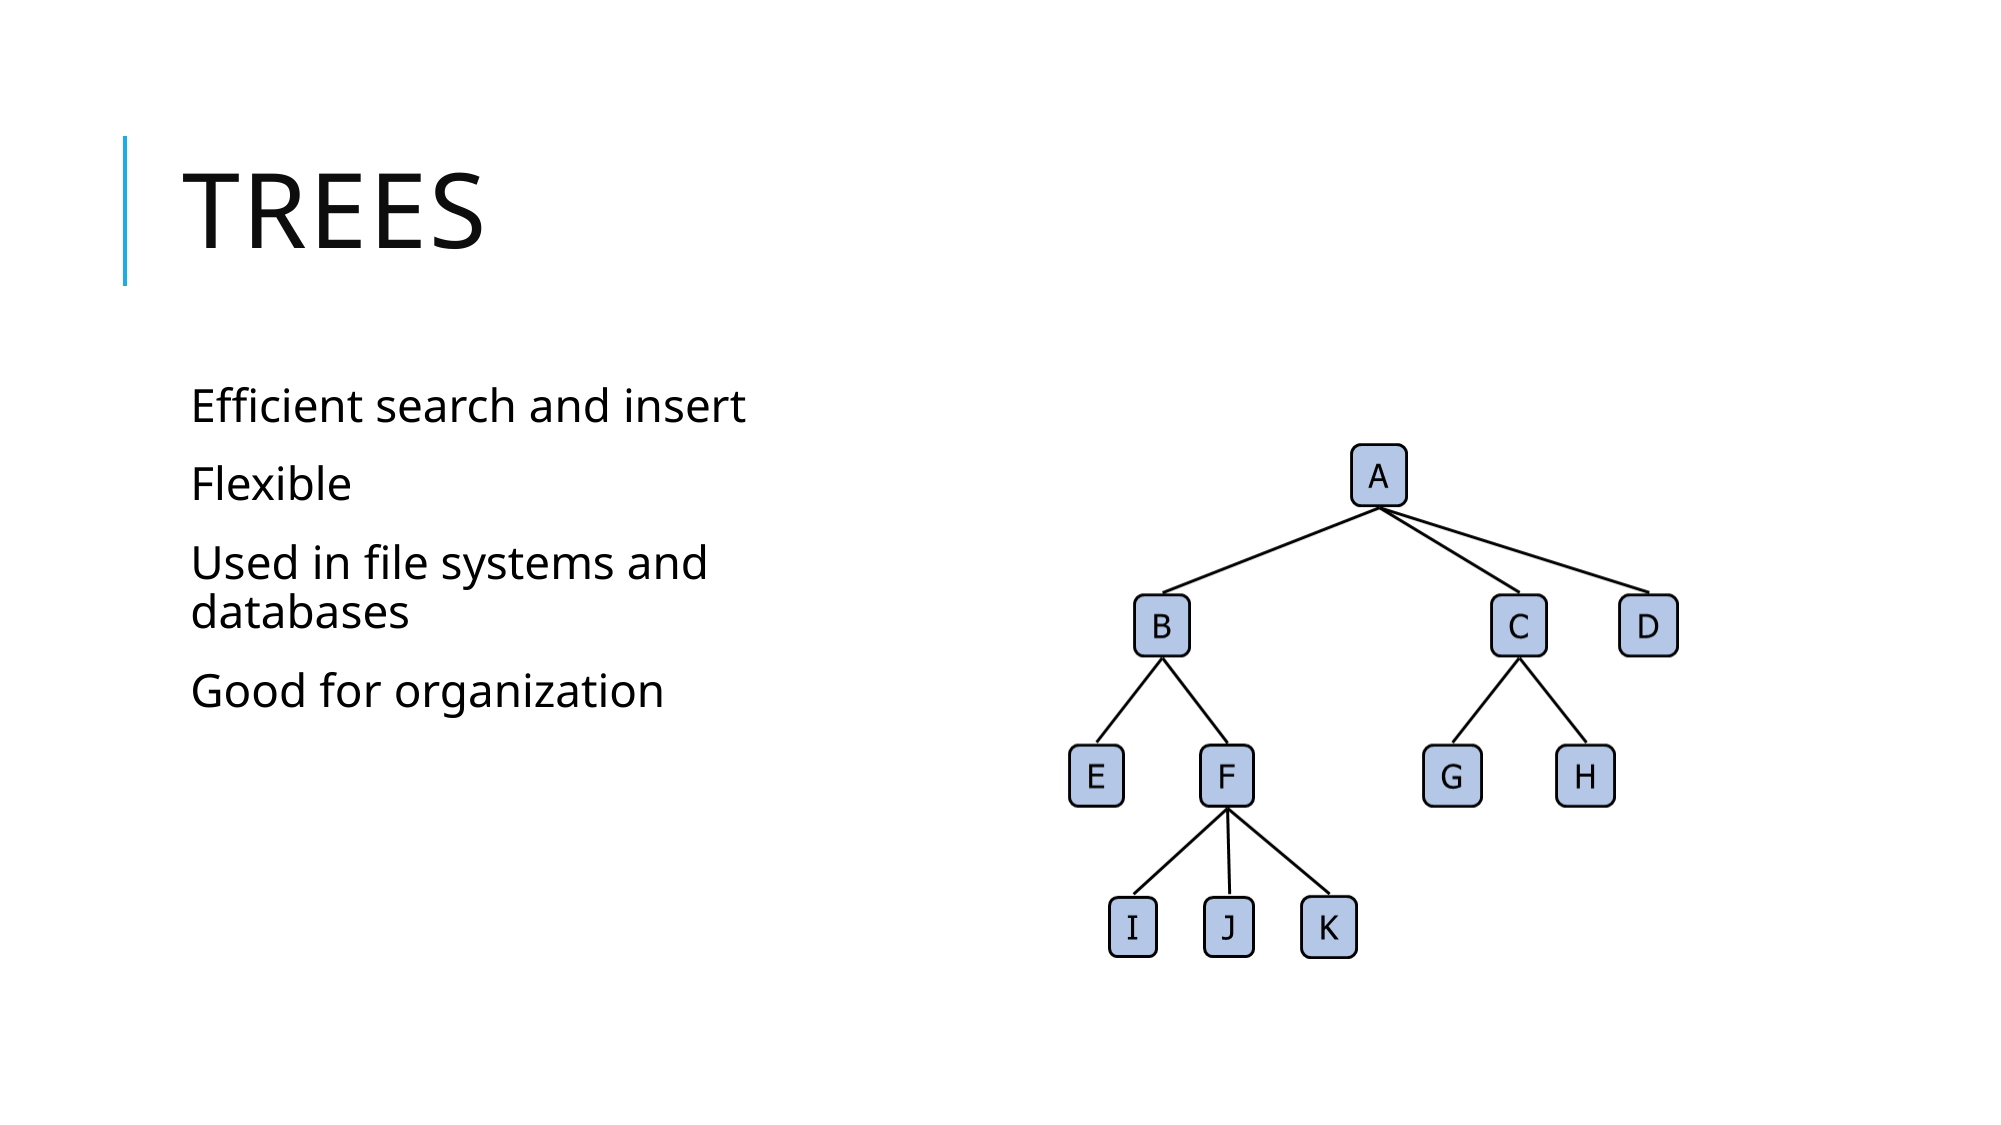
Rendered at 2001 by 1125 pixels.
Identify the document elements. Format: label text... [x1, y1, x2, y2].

list Efficient search and insert Flexible Used in file systems and databases Good for organization [168, 375, 948, 1035]
title trees [168, 96, 1763, 342]
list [1065, 443, 1680, 967]
